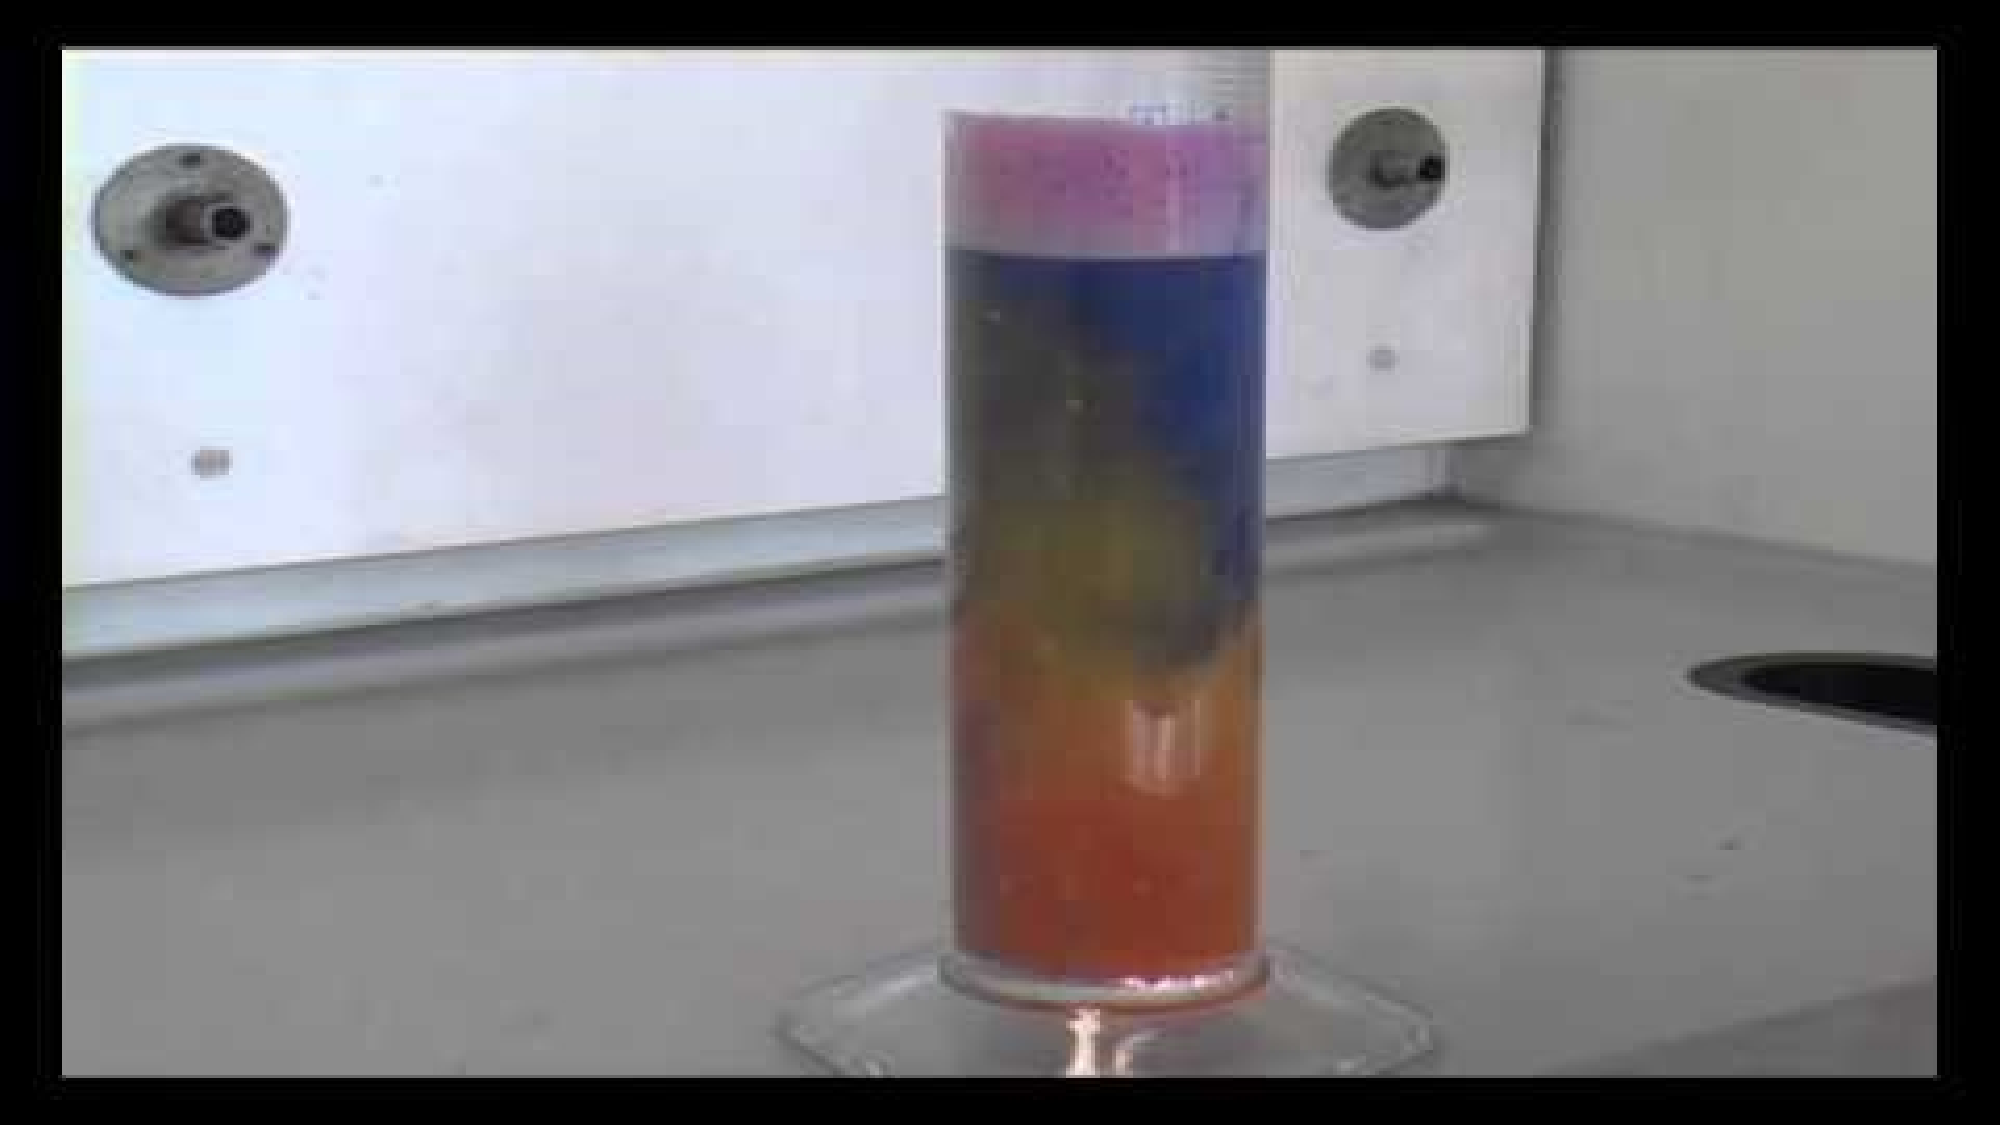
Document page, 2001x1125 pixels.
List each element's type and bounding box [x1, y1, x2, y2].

text_box [0, 0, 2000, 1125]
